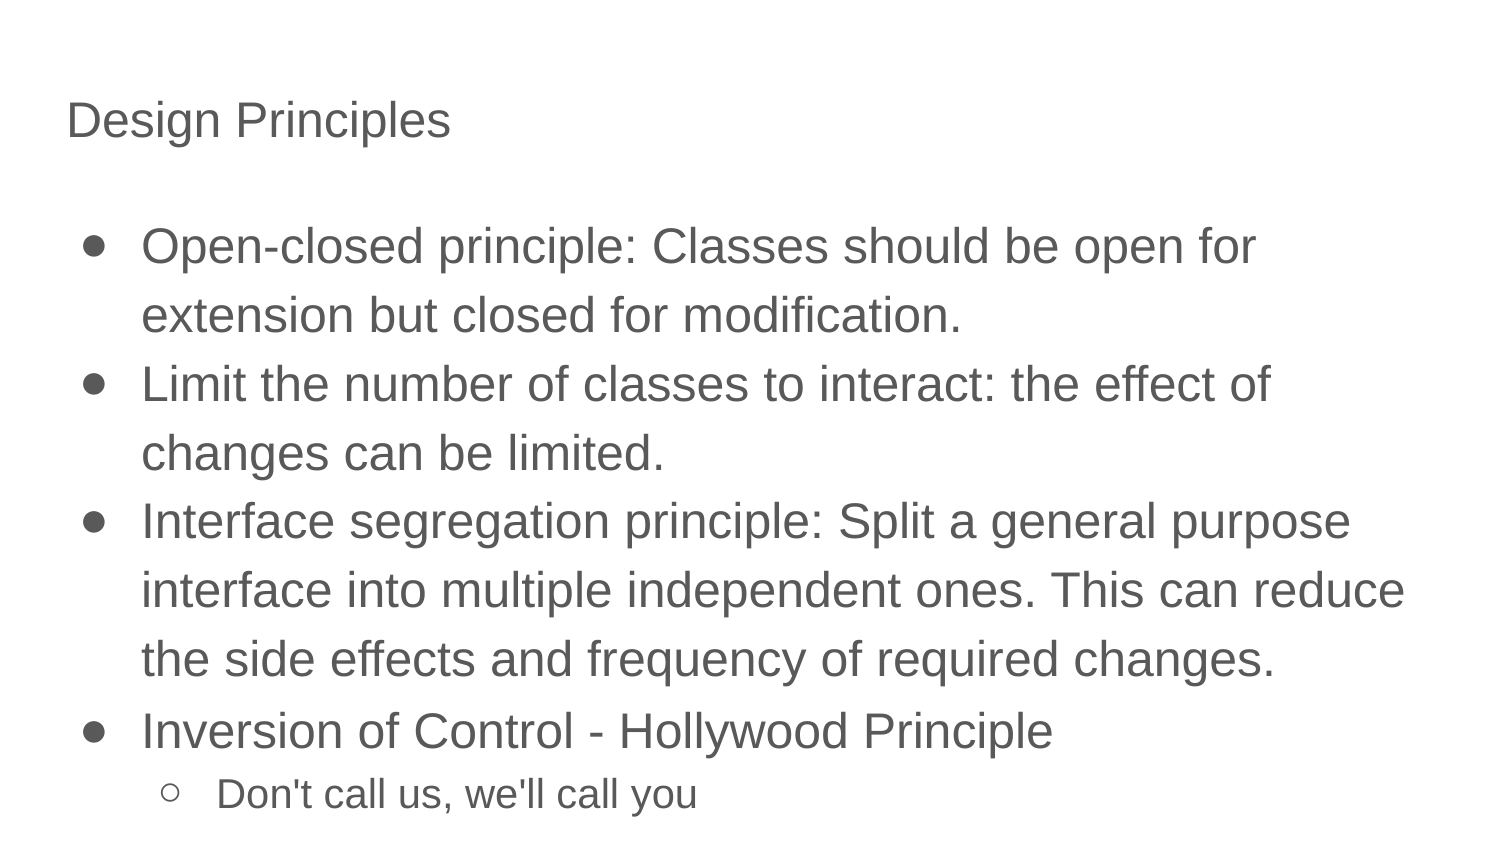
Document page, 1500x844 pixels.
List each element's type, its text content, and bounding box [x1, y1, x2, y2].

title Design Principles [51, 72, 1449, 167]
list Open-closed principle: Classes should be open for extension but closed for modification. Limit the number of classes to interact: the effect of changes can be limited. Interface segregation principle: Split a general purpose interface into multiple independent ones. This can reduce the side effects and frequency of required changes. Inversion of Control - Hollywood Principle Don't call us, we'll call you [51, 189, 1449, 750]
